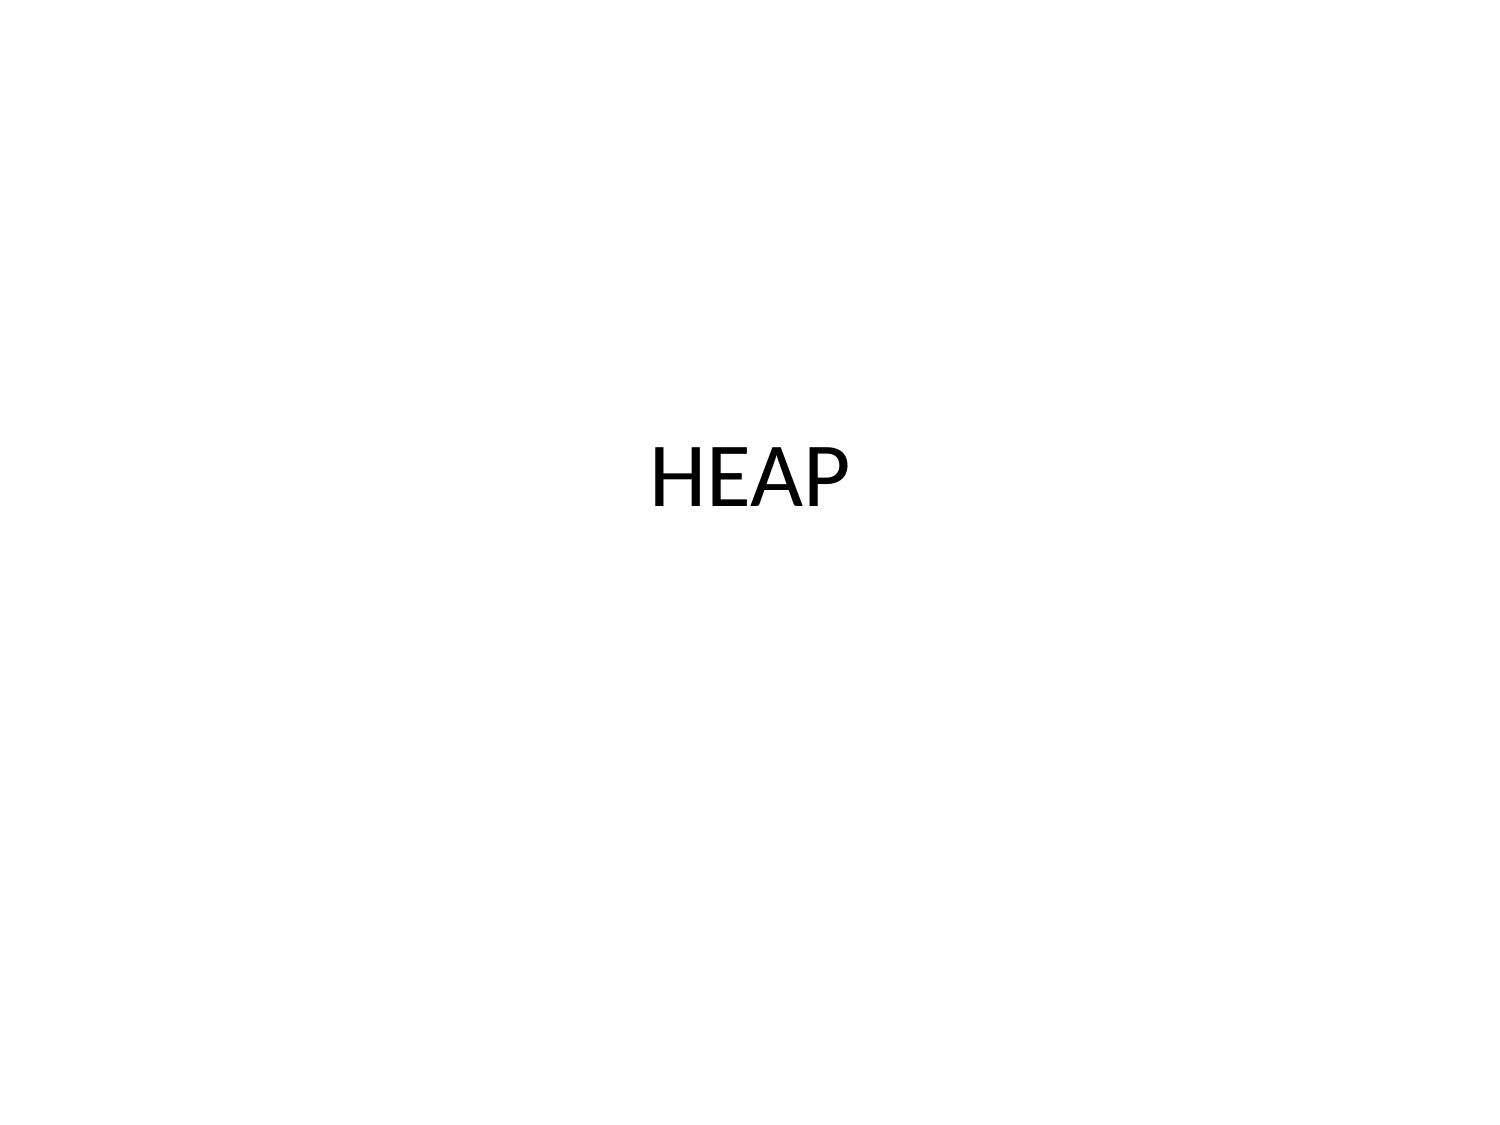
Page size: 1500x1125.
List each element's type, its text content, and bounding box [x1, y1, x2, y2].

title HEAP [112, 349, 1388, 591]
